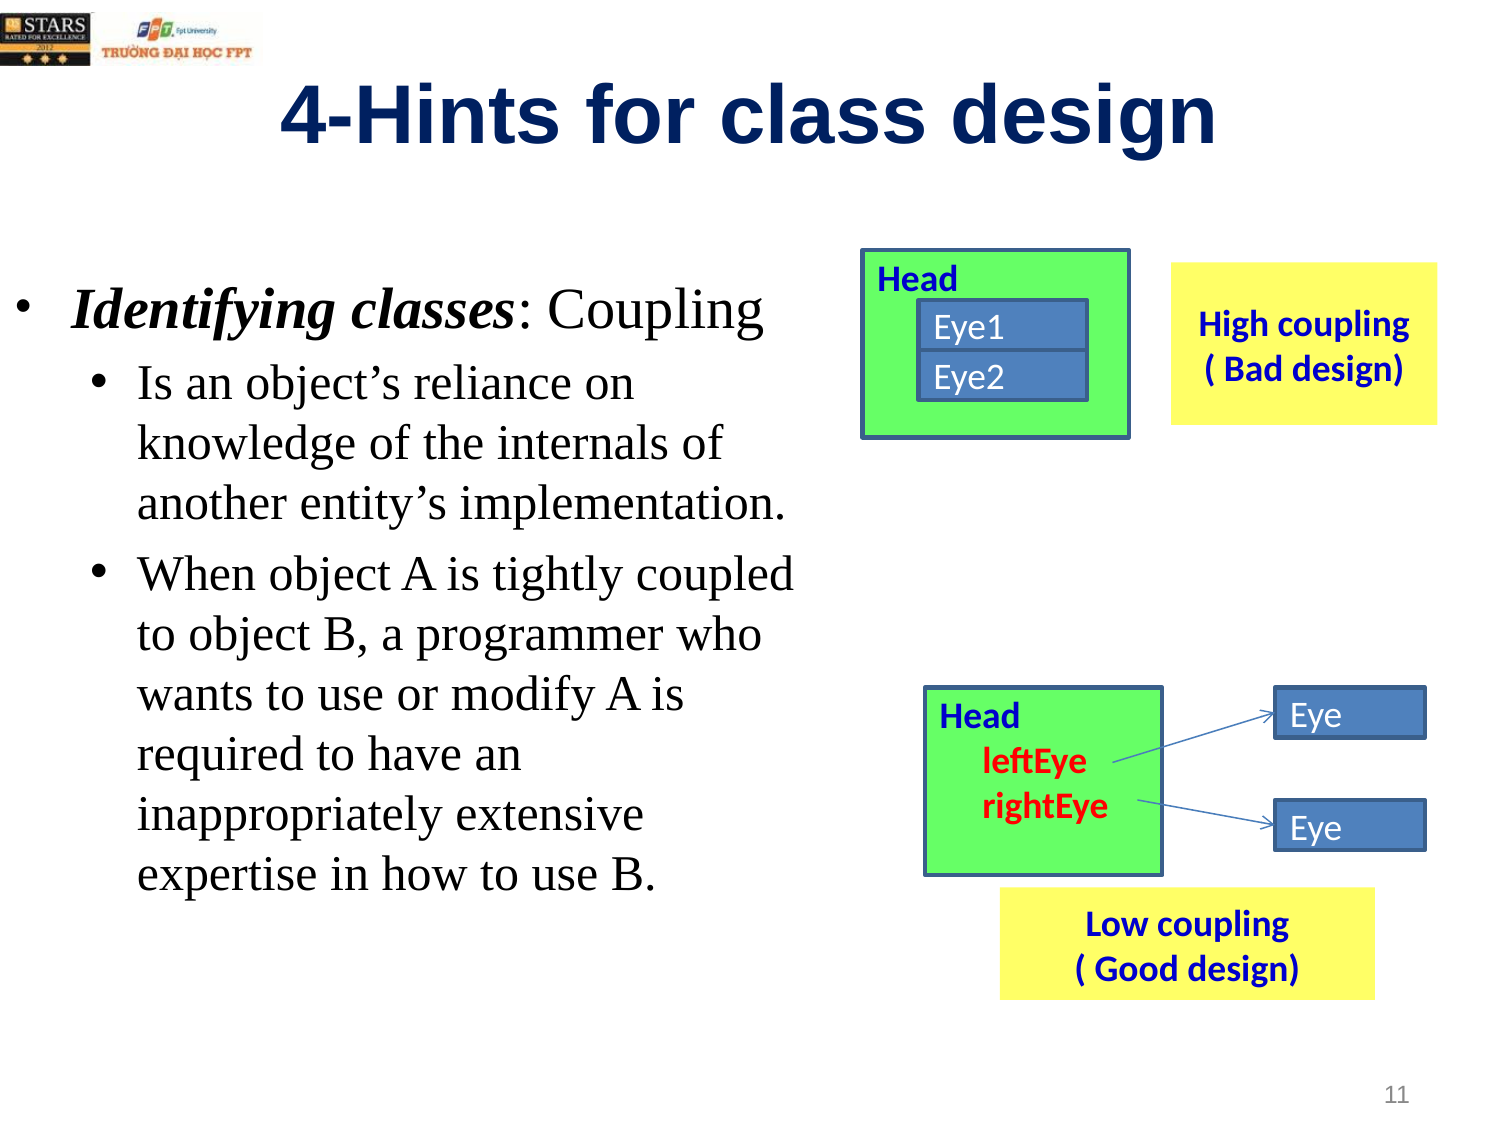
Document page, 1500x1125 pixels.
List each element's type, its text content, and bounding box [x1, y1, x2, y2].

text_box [862, 249, 1438, 438]
slide_number 11 [1250, 1074, 1425, 1113]
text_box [924, 687, 1426, 1001]
picture [0, 12, 263, 66]
title 4-Hints for class design [75, 45, 1425, 175]
list Identifying classes: Coupling Is an object’s reliance on knowledge of the internals of another entity’s implementation. When object A is tightly coupled to object B, a programmer who wants to use or modify A is required to have an inappropriately extensive expertise in how to use B. [0, 262, 825, 938]
